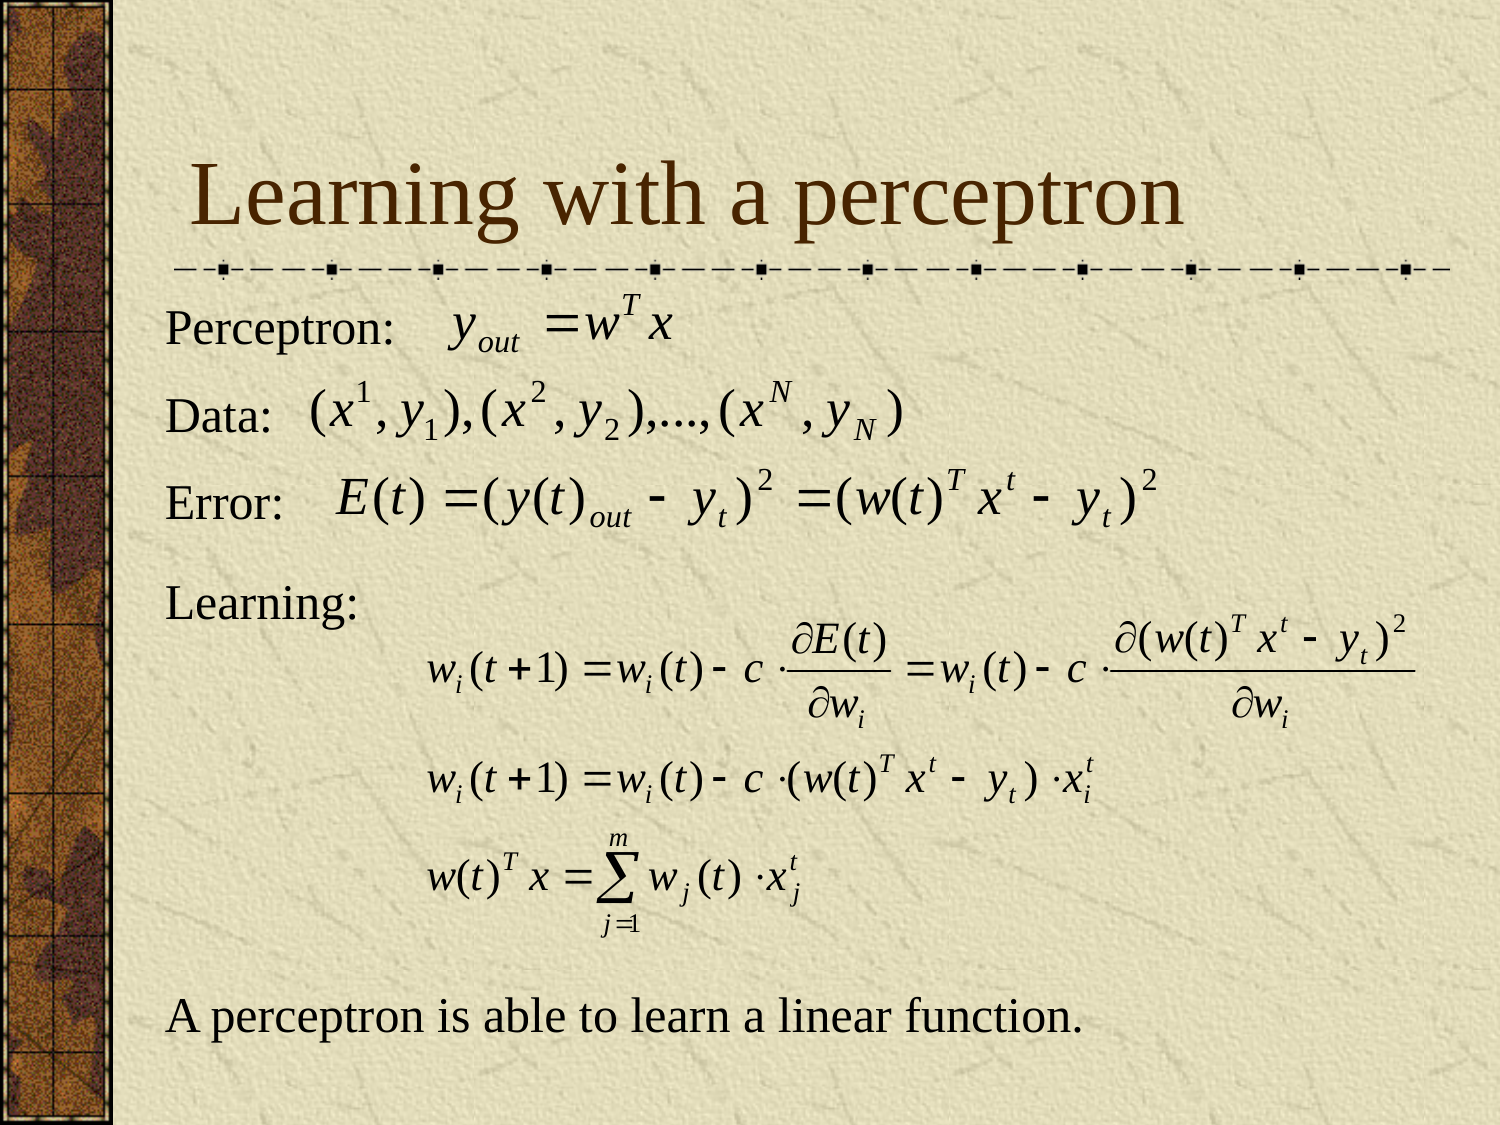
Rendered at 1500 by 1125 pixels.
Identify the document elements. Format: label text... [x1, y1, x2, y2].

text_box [324, 449, 1169, 542]
text_box A perceptron is able to learn a linear function. [149, 974, 1413, 1050]
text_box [299, 362, 919, 454]
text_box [417, 599, 1426, 949]
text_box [437, 274, 685, 360]
text_box Learning: [149, 562, 463, 638]
text_box Data: [149, 374, 294, 450]
text_box Perceptron: [149, 287, 432, 363]
text_box Error: [149, 462, 319, 538]
picture [0, 0, 1500, 1125]
title Learning with a perceptron [174, 62, 1451, 251]
